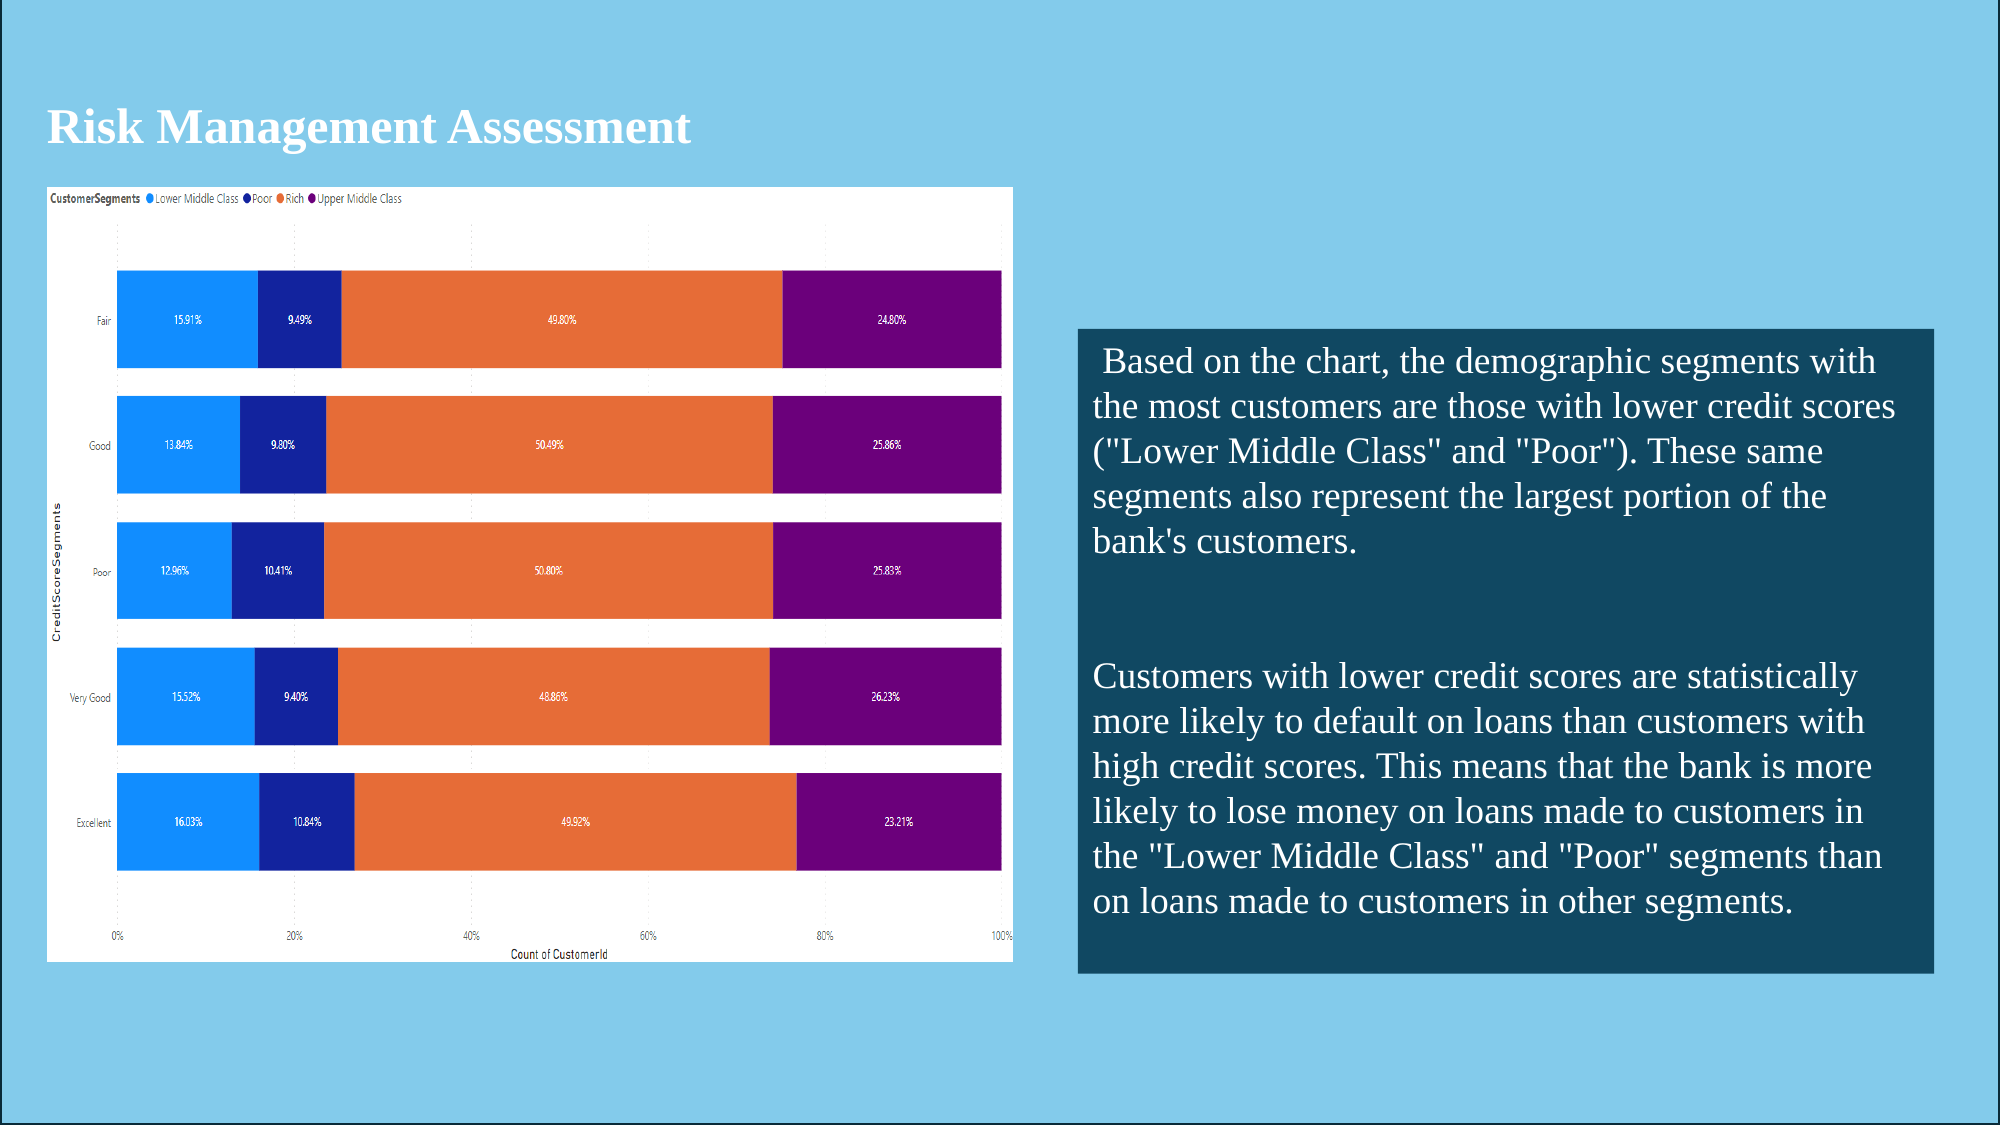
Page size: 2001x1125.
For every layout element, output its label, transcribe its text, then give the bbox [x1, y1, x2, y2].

text_box Risk Management Assessment [32, 85, 868, 161]
text_box Based on the chart, the demographic segments with the most customers are those with lower credit scores ("Lower Middle Class" and "Poor"). These same segments also represent the largest portion of the bank's customers. Customers with lower credit scores are statistically more likely to default on loans than customers with high credit scores. This means that the bank is more likely to lose money on loans made to customers in the "Lower Middle Class" and "Poor" segments than on loans made to customers in other segments. [1077, 328, 1935, 974]
text_box [0, 0, 2000, 1125]
picture [47, 187, 1013, 962]
